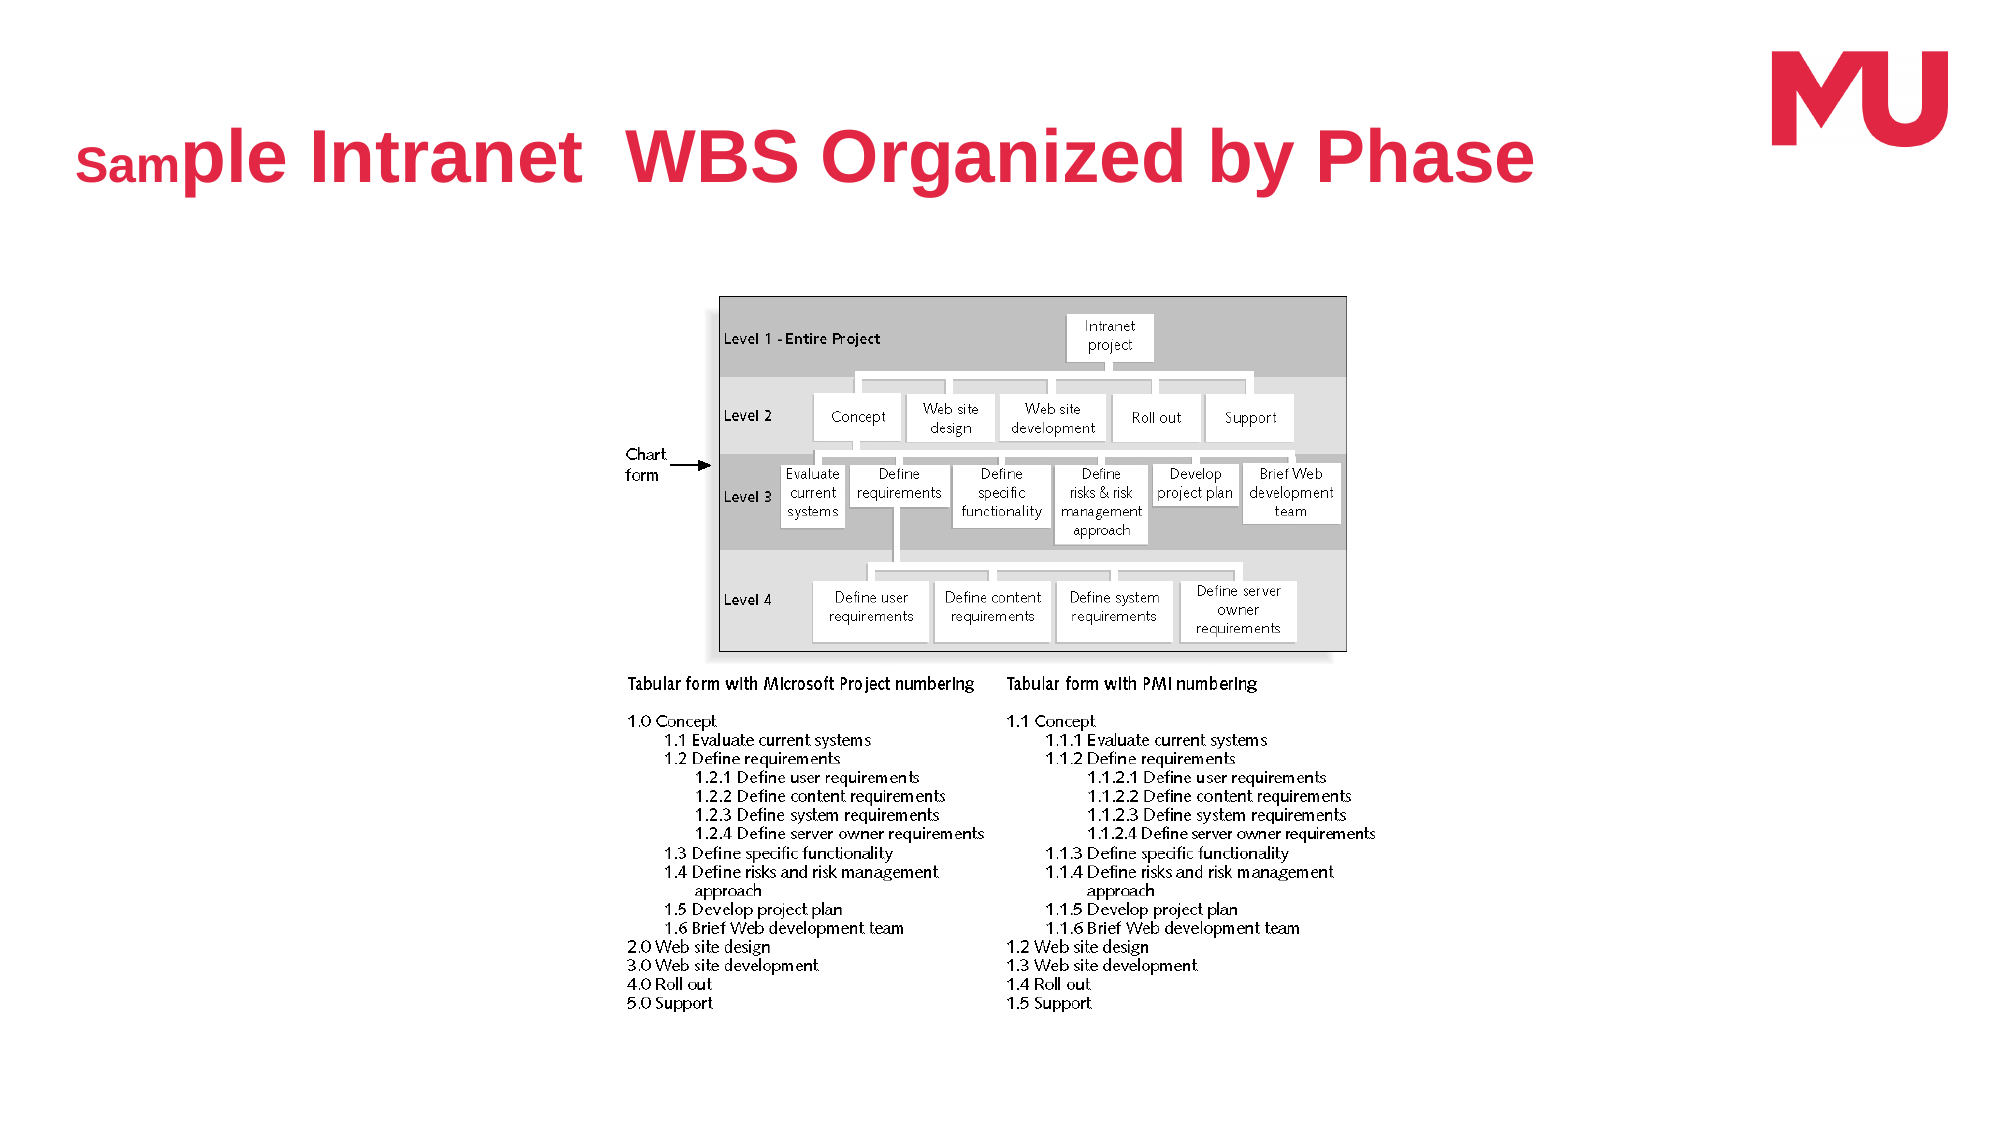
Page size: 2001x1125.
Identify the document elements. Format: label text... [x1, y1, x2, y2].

picture [625, 296, 1375, 1012]
text_box Sample Intranet WBS Organized by Phase [50, 49, 1711, 268]
picture [1770, 49, 1950, 148]
